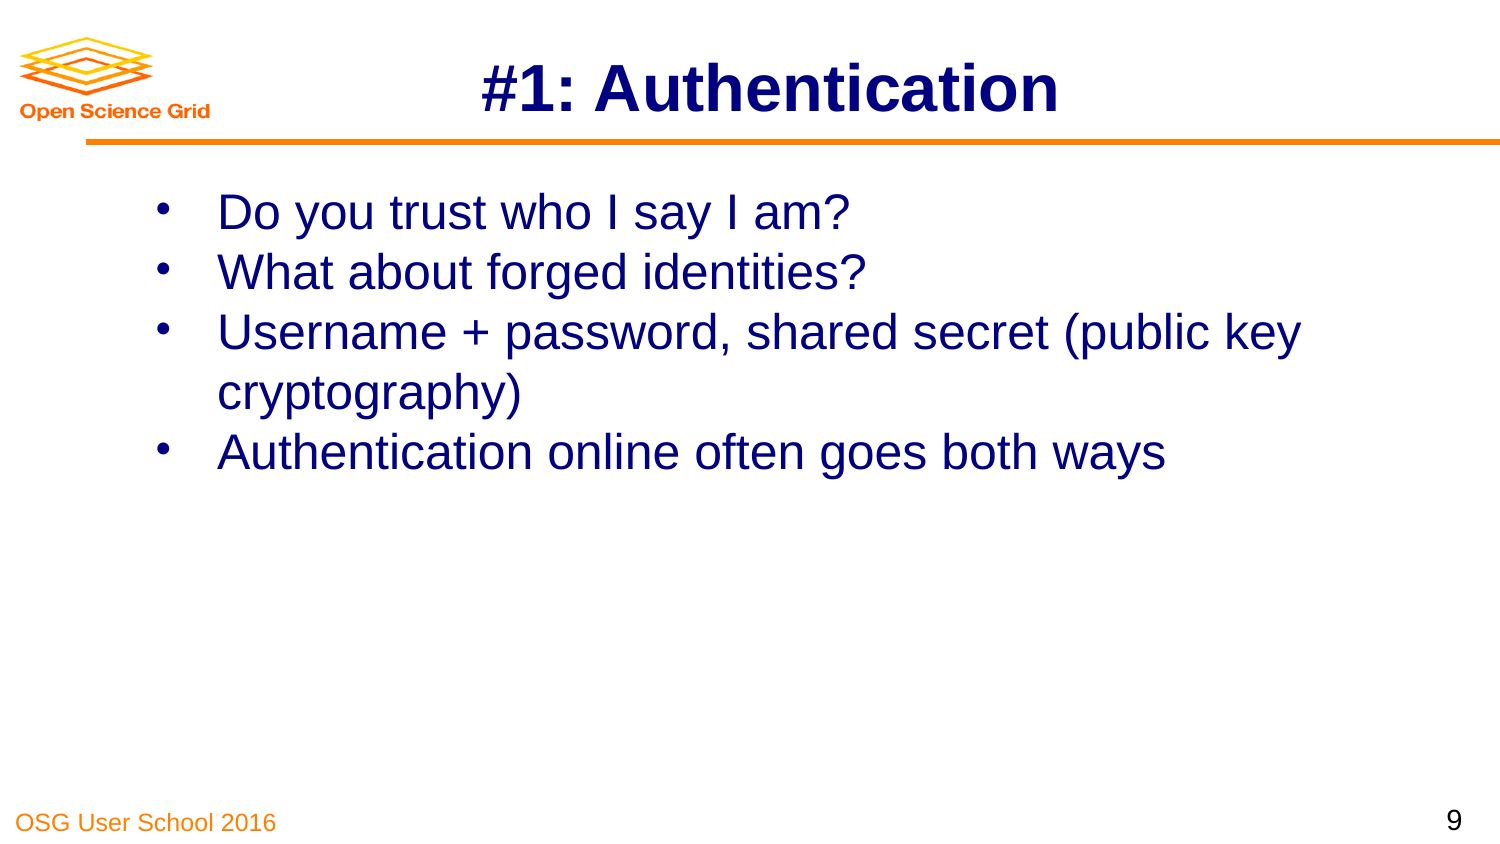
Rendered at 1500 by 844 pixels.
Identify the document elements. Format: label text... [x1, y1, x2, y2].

slide_number ‹#› [1431, 787, 1500, 844]
picture [0, 20, 201, 134]
list Do you trust who I say I am? What about forged identities? Username + password, shared secret (public key cryptography) Authentication online often goes both ways [127, 164, 1403, 741]
title #1: Authentication [201, 14, 1342, 155]
